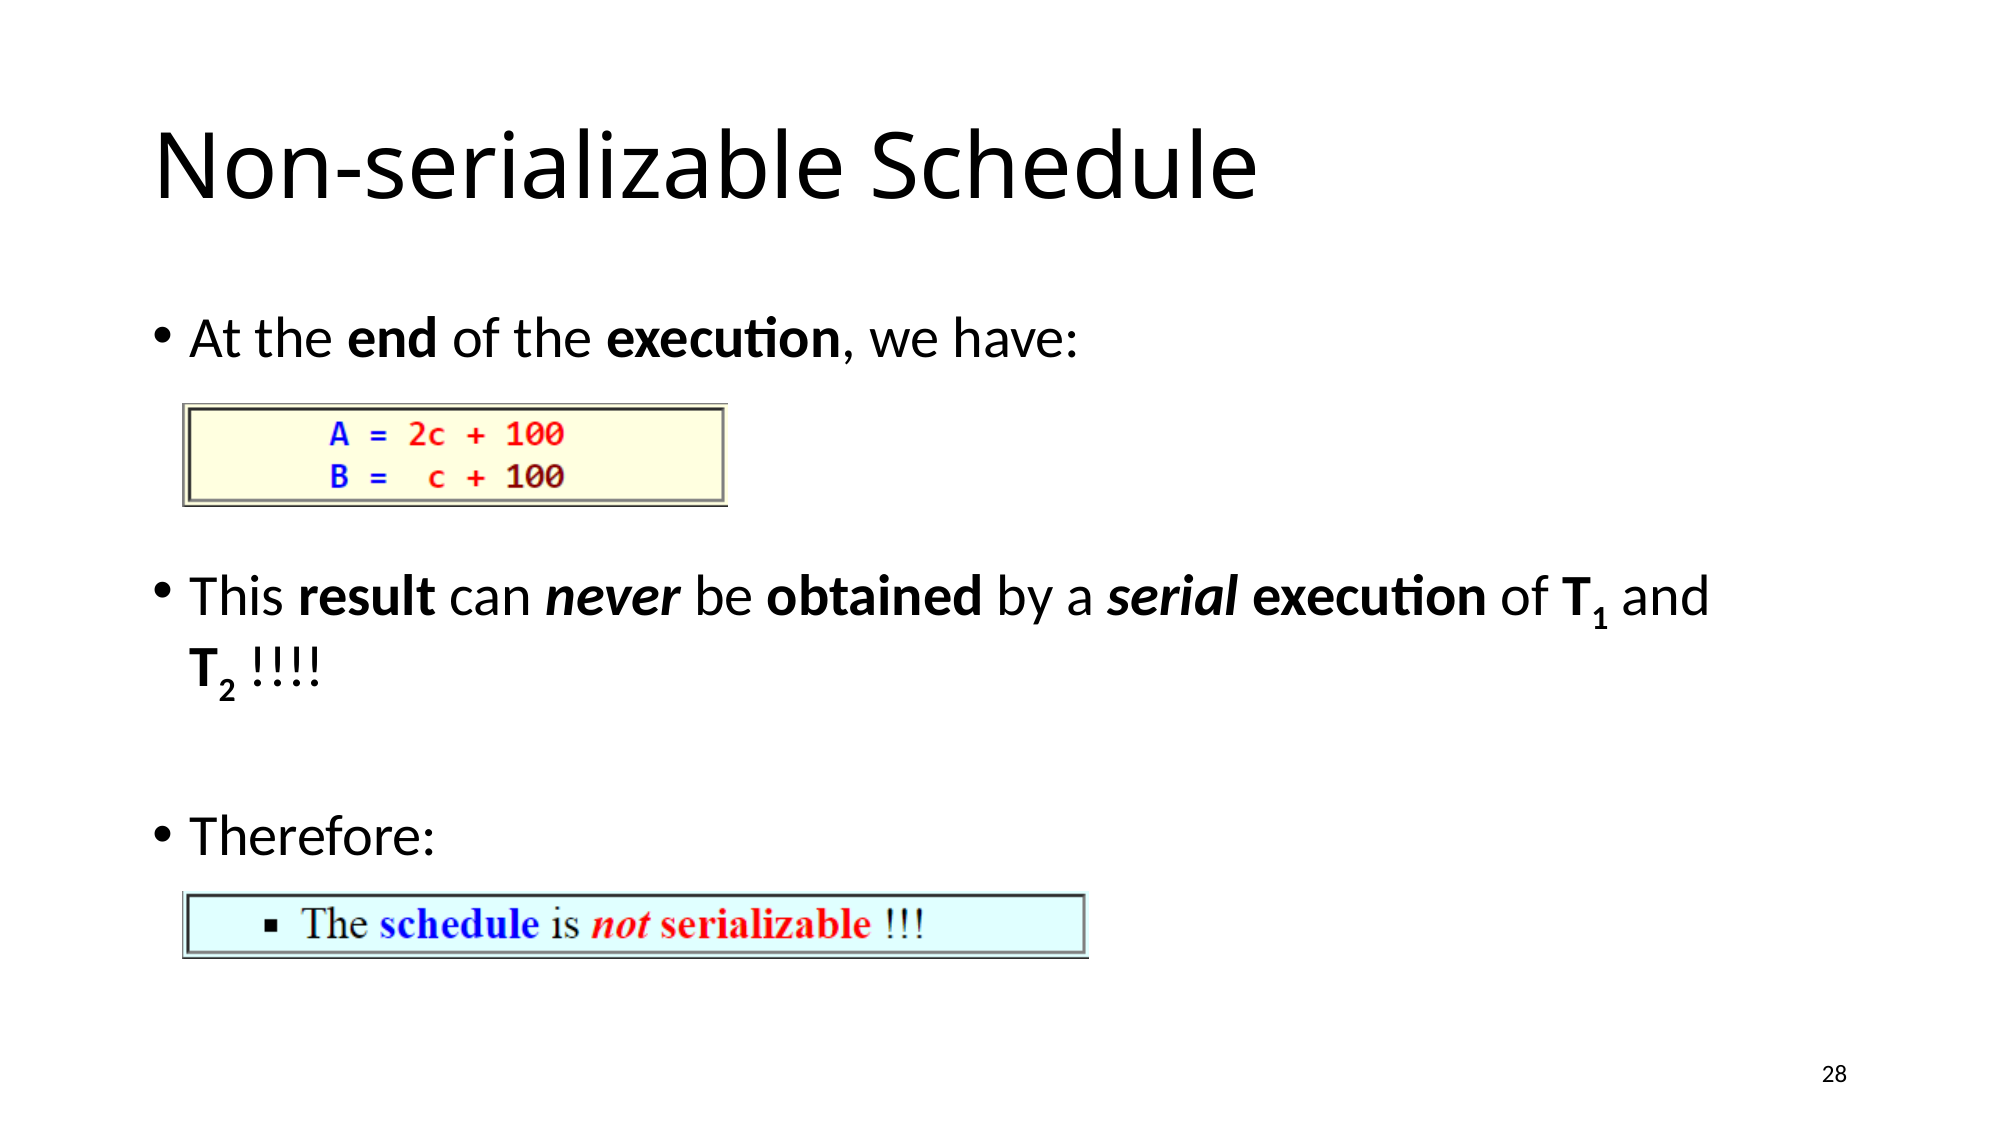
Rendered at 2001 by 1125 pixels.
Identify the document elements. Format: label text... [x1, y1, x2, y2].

title Non-serializable Schedule [137, 59, 1863, 278]
picture [182, 403, 728, 507]
slide_number 28 [1412, 1042, 1863, 1103]
picture [182, 891, 1089, 959]
list At the end of the execution, we have: This result can never be obtained by a serial execution of T1 and T2 !!!! Therefore: [137, 299, 1863, 1014]
